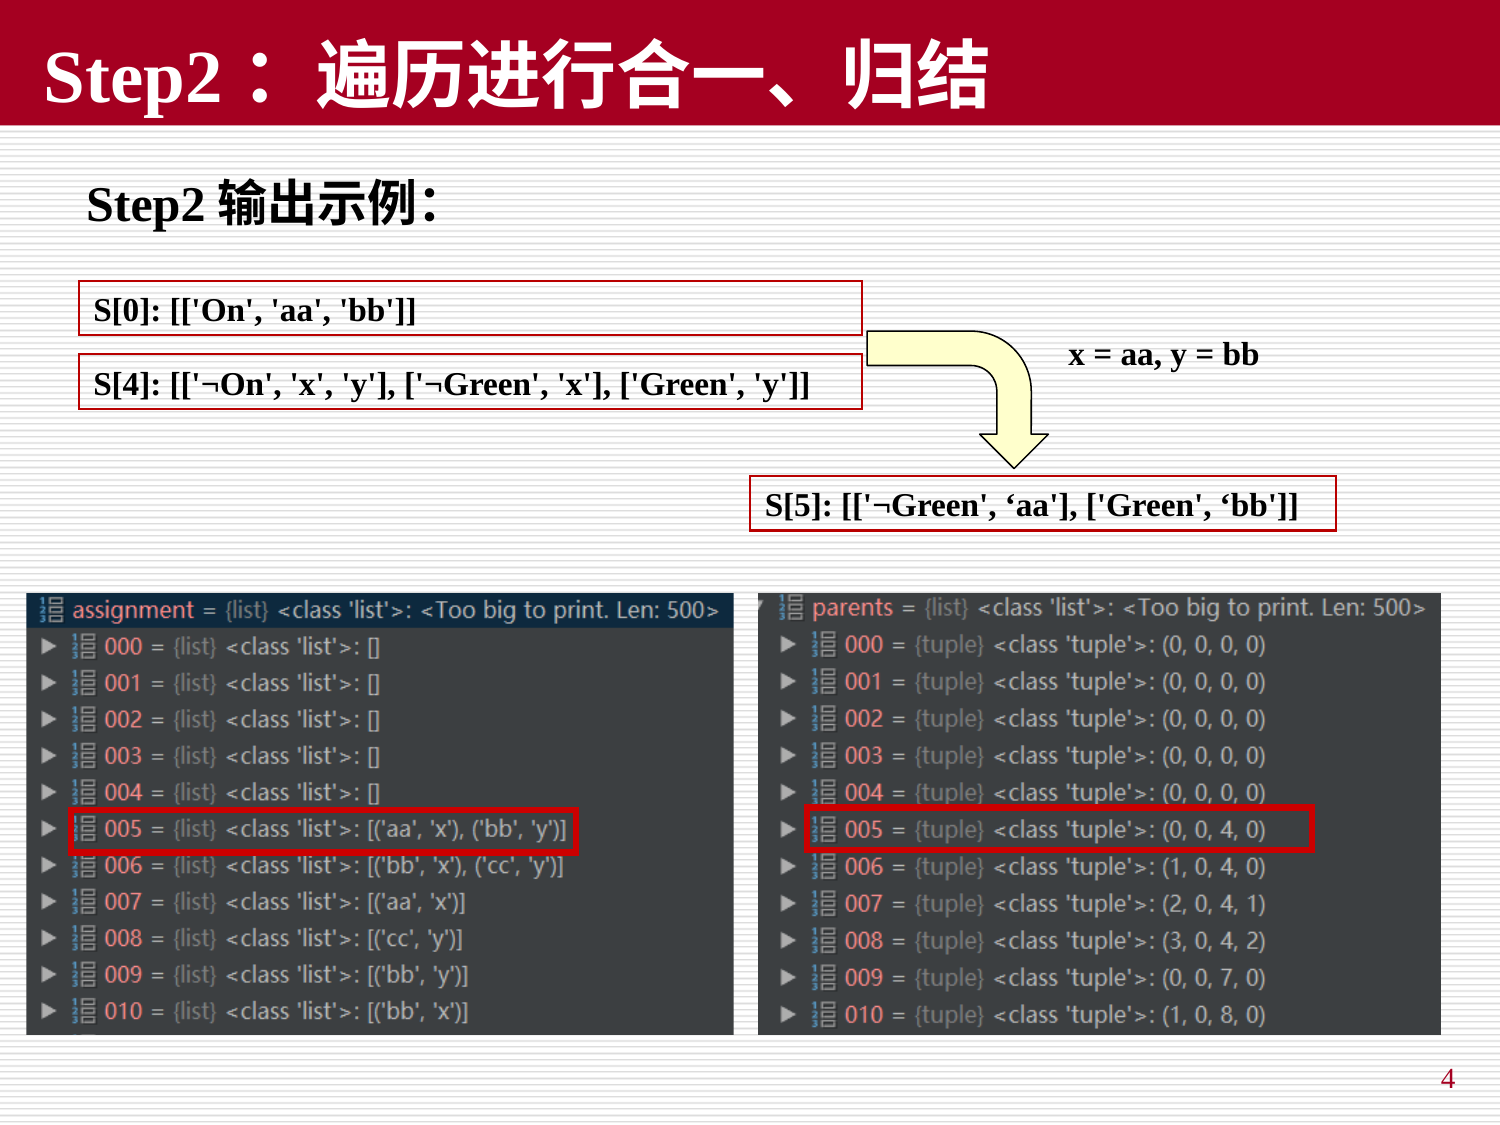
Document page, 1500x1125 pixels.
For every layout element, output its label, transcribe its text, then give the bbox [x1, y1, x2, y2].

title Step2：遍历进行合一、归结 [0, 0, 1500, 126]
text_box [867, 331, 1049, 469]
text_box S[4]: [['¬On', 'x', 'y'], ['¬Green', 'x'], ['Green', 'y']] [78, 353, 863, 410]
text_box Step2输出示例： [71, 164, 483, 239]
text_box S[0]: [['On', 'aa', 'bb']] [78, 280, 863, 336]
picture [0, 126, 1500, 1125]
slide_number 4 [1145, 1052, 1471, 1112]
text_box S[5]: [['¬Green', ‘aa'], ['Green', ‘bb']] [749, 475, 1337, 532]
text_box x = aa, y = bb [1053, 324, 1289, 380]
